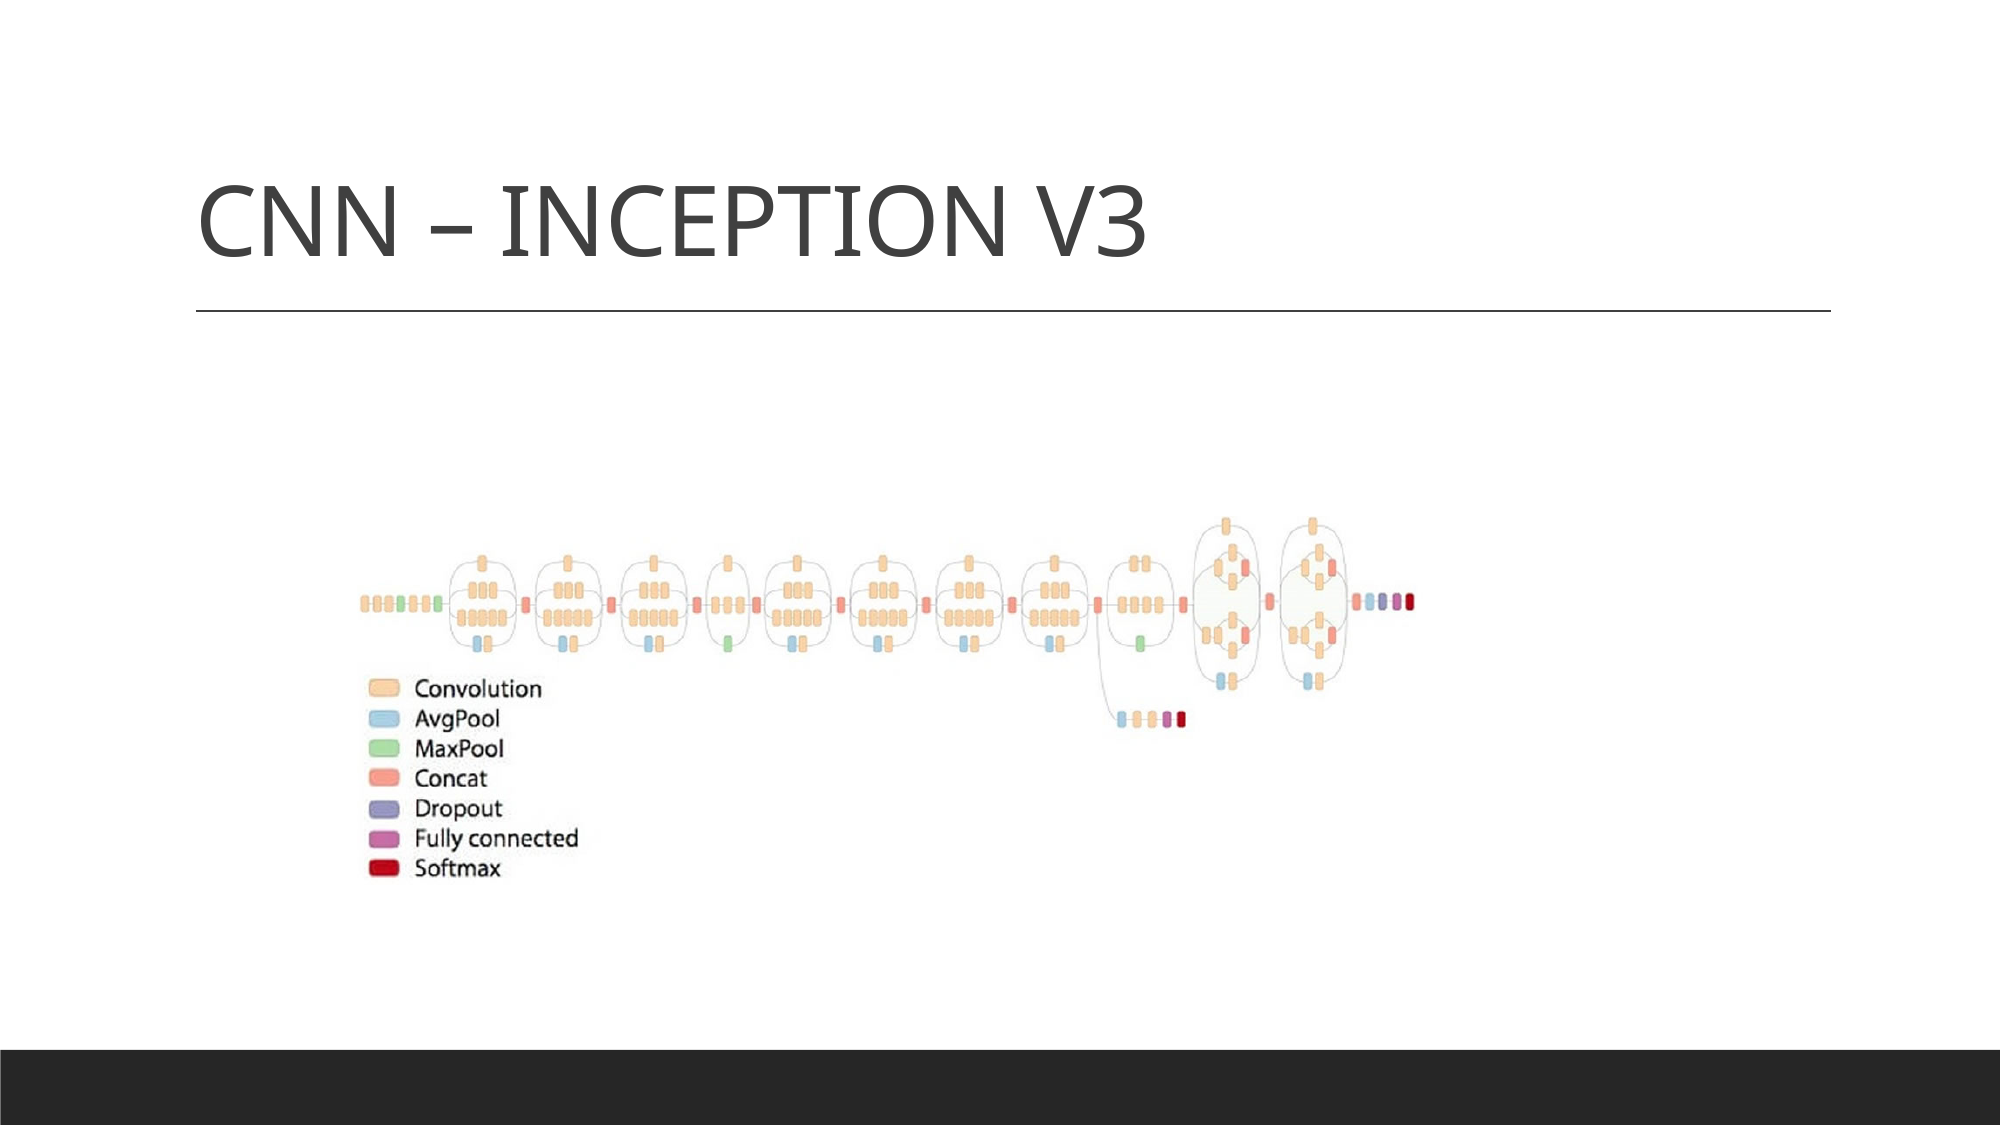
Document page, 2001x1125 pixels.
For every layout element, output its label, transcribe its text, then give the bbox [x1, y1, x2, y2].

title CNN – INCEPTION V3 [180, 47, 1830, 285]
picture [328, 354, 1444, 982]
